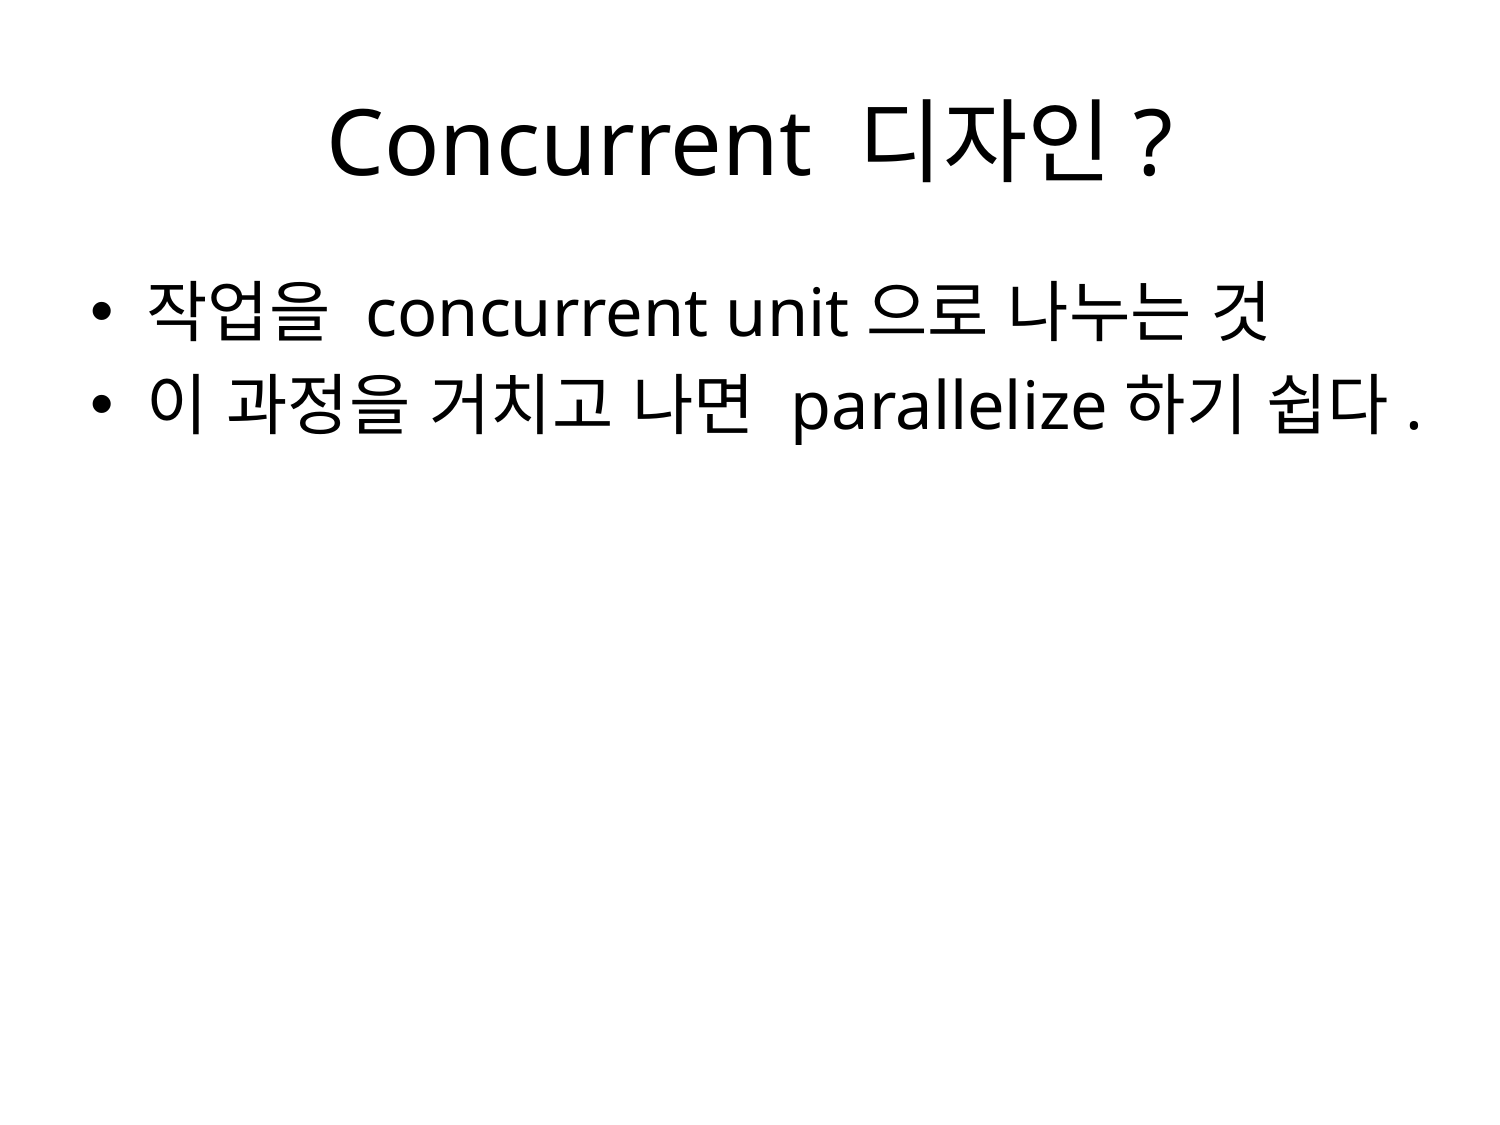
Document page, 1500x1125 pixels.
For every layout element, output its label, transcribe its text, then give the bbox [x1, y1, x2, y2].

title Concurrent 디자인? [75, 45, 1425, 233]
list 작업을 concurrent unit으로 나누는 것 이 과정을 거치고 나면 parallelize하기 쉽다. [75, 262, 1425, 1005]
